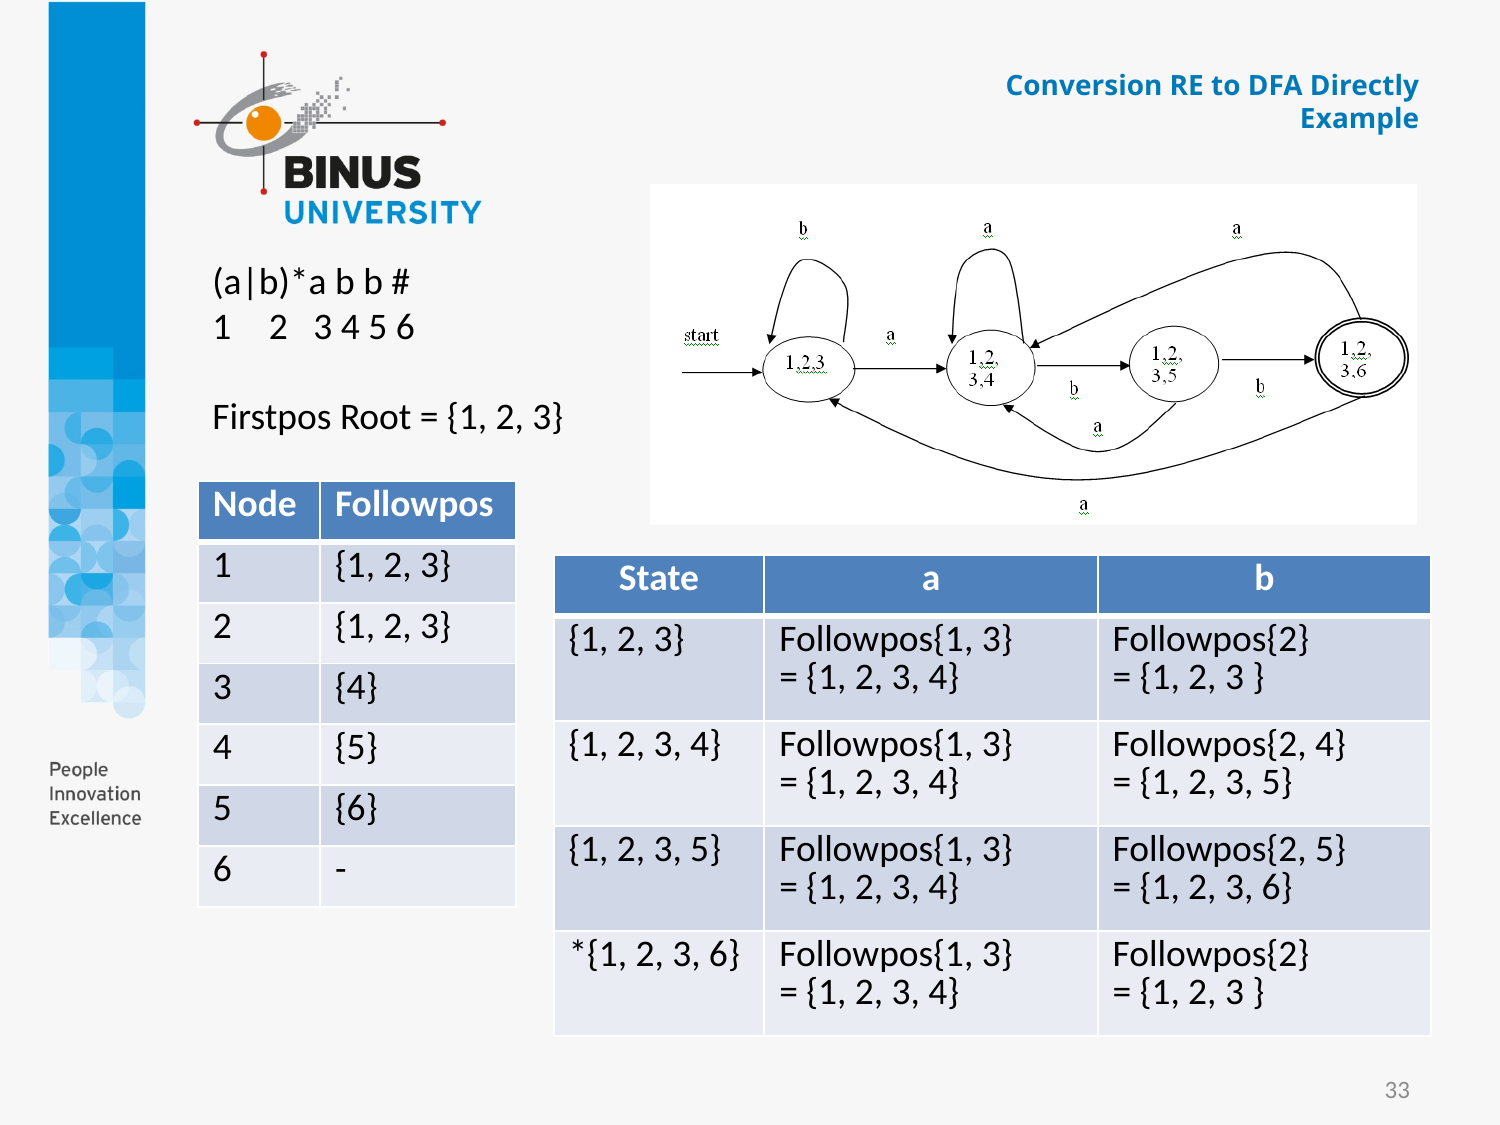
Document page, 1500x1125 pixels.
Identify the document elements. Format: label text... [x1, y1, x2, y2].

table_cell {1, 2, 3, 5} [555, 827, 763, 930]
table_cell Followpos{2} = {1, 2, 3 } [1099, 619, 1430, 720]
table_cell {1, 2, 3, 4} [555, 722, 763, 825]
table_cell Followpos{1, 3} = {1, 2, 3, 4} [765, 827, 1097, 930]
table_cell 2 [199, 604, 319, 663]
table_cell 5 [199, 786, 319, 845]
table_header State [555, 556, 763, 613]
table_cell 1 [199, 545, 319, 602]
table_cell Followpos{1, 3} = {1, 2, 3, 4} [765, 619, 1097, 720]
table_cell {6} [321, 786, 515, 845]
table_cell 6 [199, 847, 319, 906]
table_cell Followpos{2, 4} = {1, 2, 3, 5} [1099, 722, 1430, 825]
table_cell 3 [199, 664, 319, 723]
table_cell Followpos{2, 5} = {1, 2, 3, 6} [1099, 827, 1430, 930]
table_cell {4} [321, 664, 515, 723]
table_cell {1, 2, 3} [555, 619, 763, 720]
title Conversion RE to DFA Directly Example [197, 59, 1435, 142]
table_header b [1099, 556, 1430, 613]
table_header a [765, 556, 1097, 613]
table_cell Followpos{2} = {1, 2, 3 } [1099, 932, 1430, 1035]
picture [0, 0, 1500, 845]
text_box (a|b)*a b b # 2 3 4 5 6 Firstpos Root = {1, 2, 3} [197, 249, 644, 445]
slide_number 33 [1074, 1058, 1425, 1119]
table_cell {1, 2, 3} [321, 545, 515, 602]
table_cell *{1, 2, 3, 6} [555, 932, 763, 1035]
table_cell {5} [321, 725, 515, 784]
table_cell Followpos{1, 3} = {1, 2, 3, 4} [765, 932, 1097, 1035]
table_cell 4 [199, 725, 319, 784]
table_cell Followpos{1, 3} = {1, 2, 3, 4} [765, 722, 1097, 825]
table_cell - [321, 847, 515, 906]
table_header Node [199, 482, 319, 539]
table_header Followpos [321, 482, 515, 539]
table_cell {1, 2, 3} [321, 604, 515, 663]
